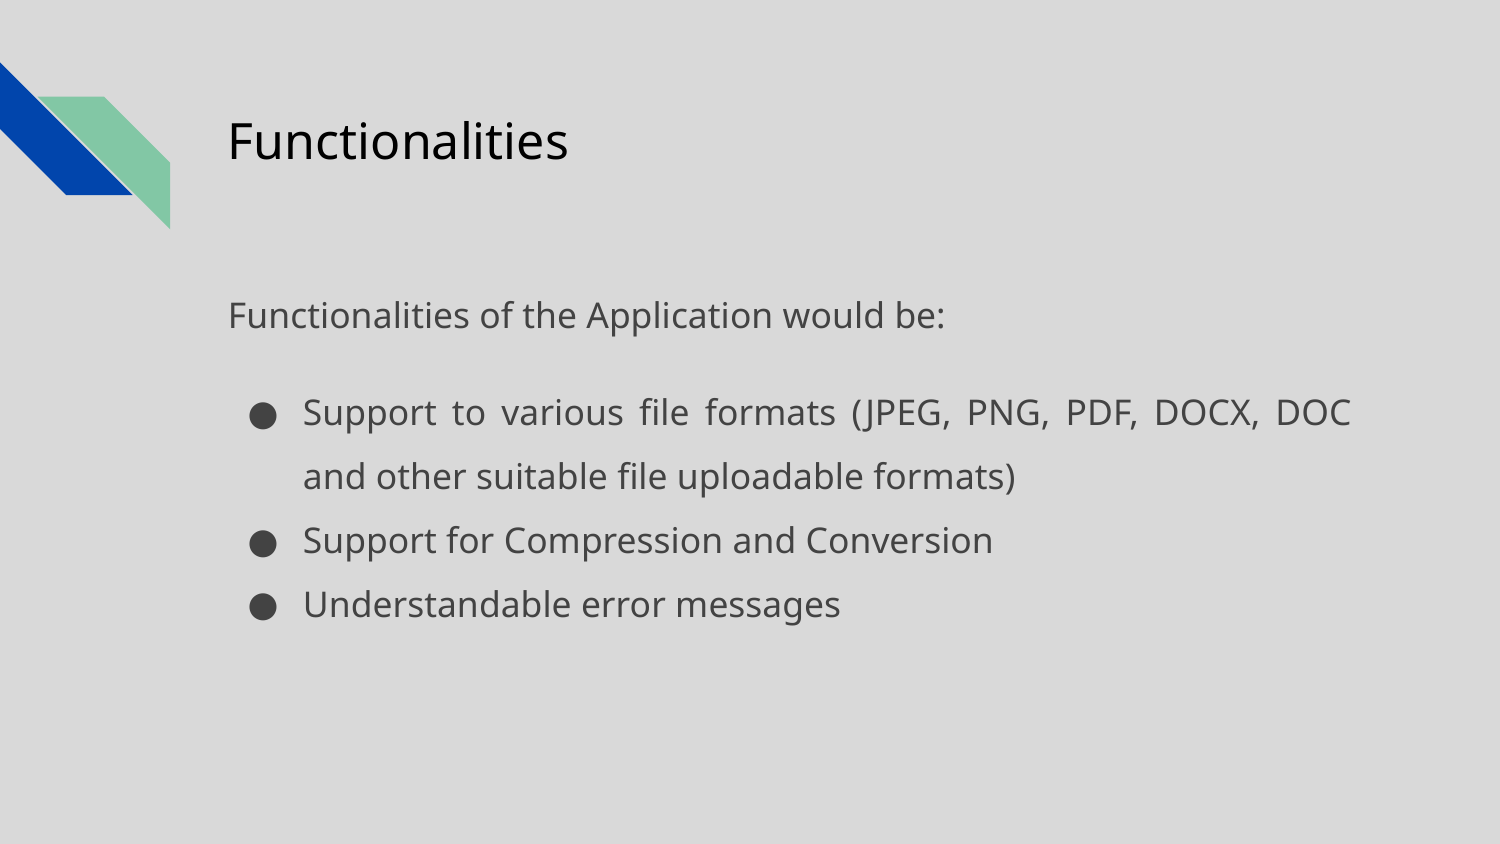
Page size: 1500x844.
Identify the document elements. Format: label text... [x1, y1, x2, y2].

title Functionalities [212, 64, 1368, 215]
list Functionalities of the Application would be: Support to various file formats (JPEG, PNG, PDF, DOCX, DOC and other suitable file uploadable formats) Support for Compression and Conversion Understandable error messages [212, 257, 1368, 735]
